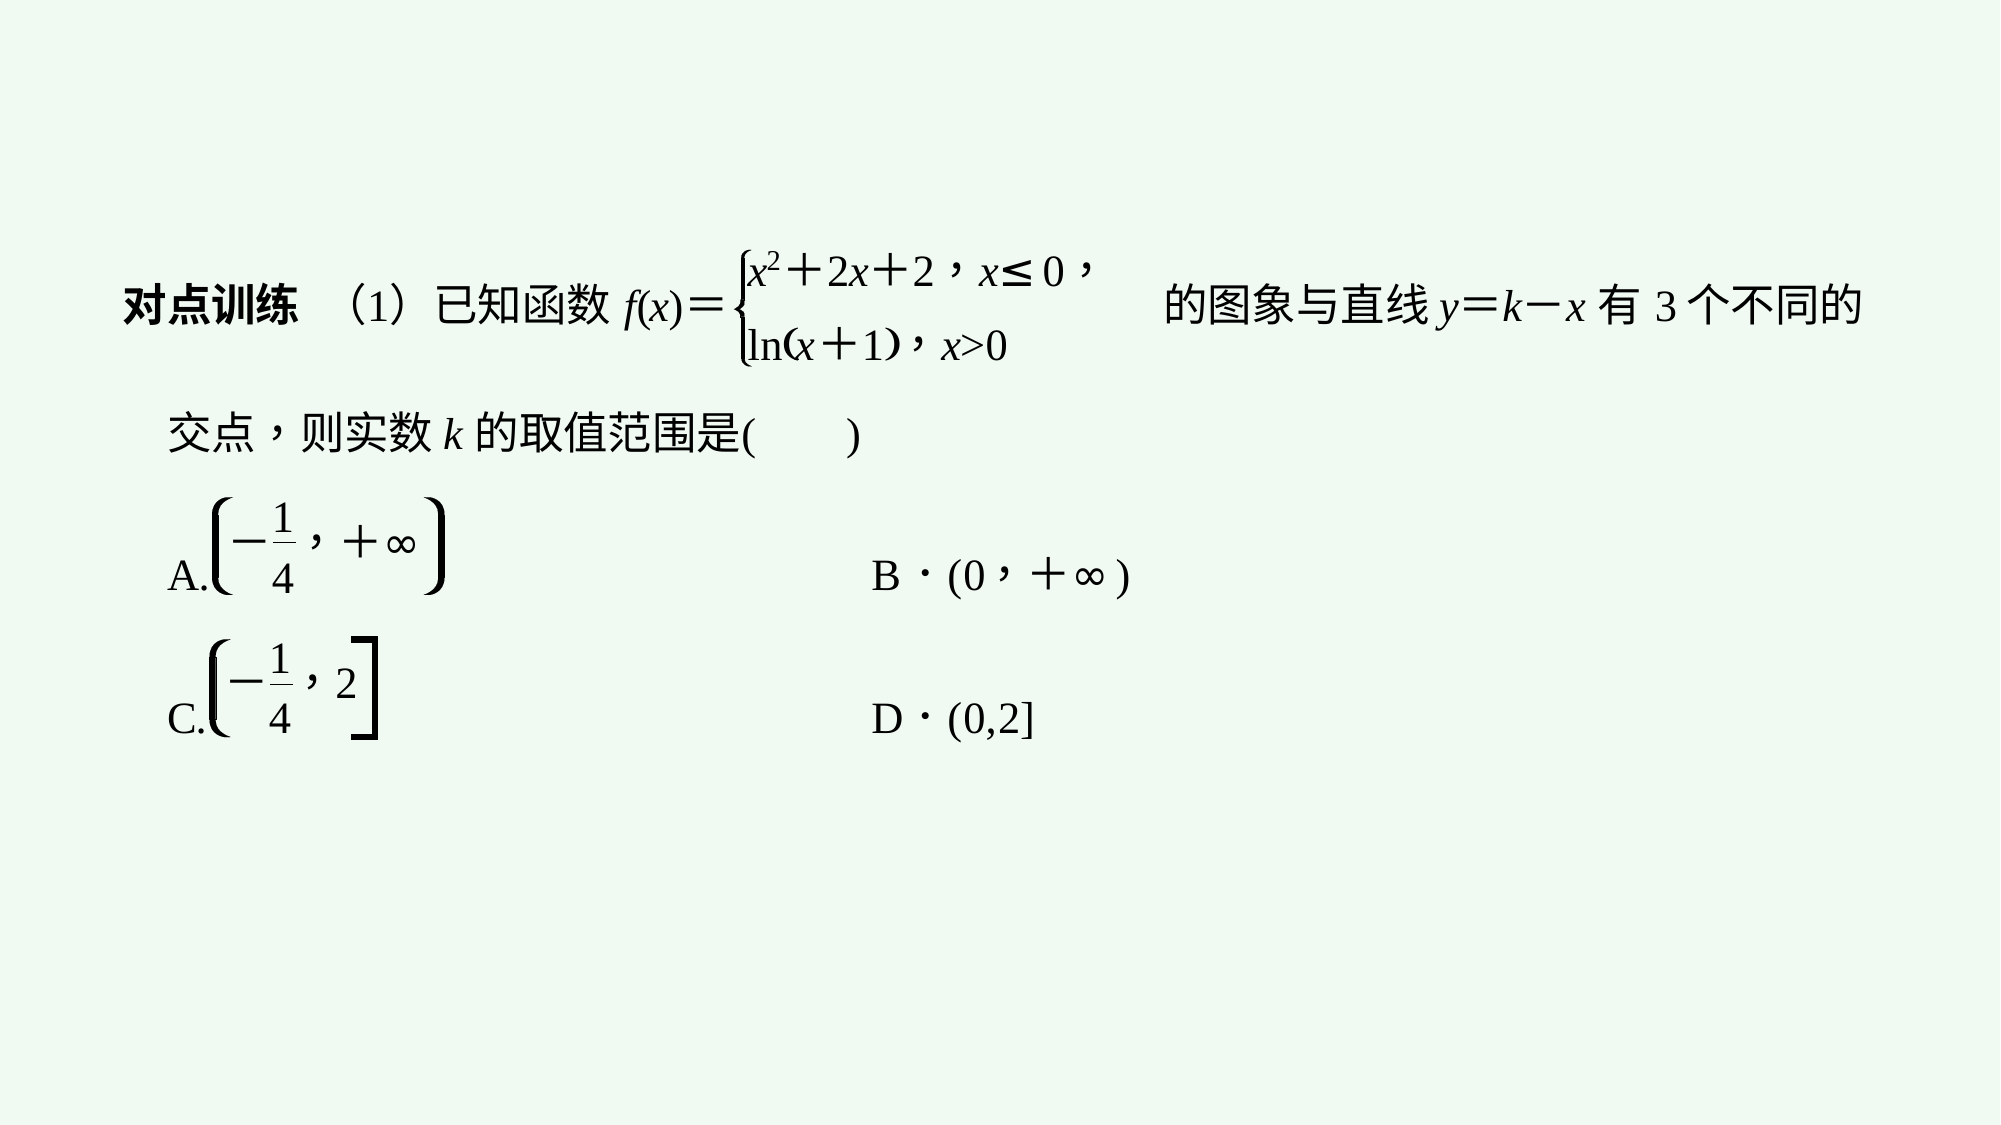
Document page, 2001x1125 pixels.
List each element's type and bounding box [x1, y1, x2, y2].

text_box [122, 241, 1881, 776]
